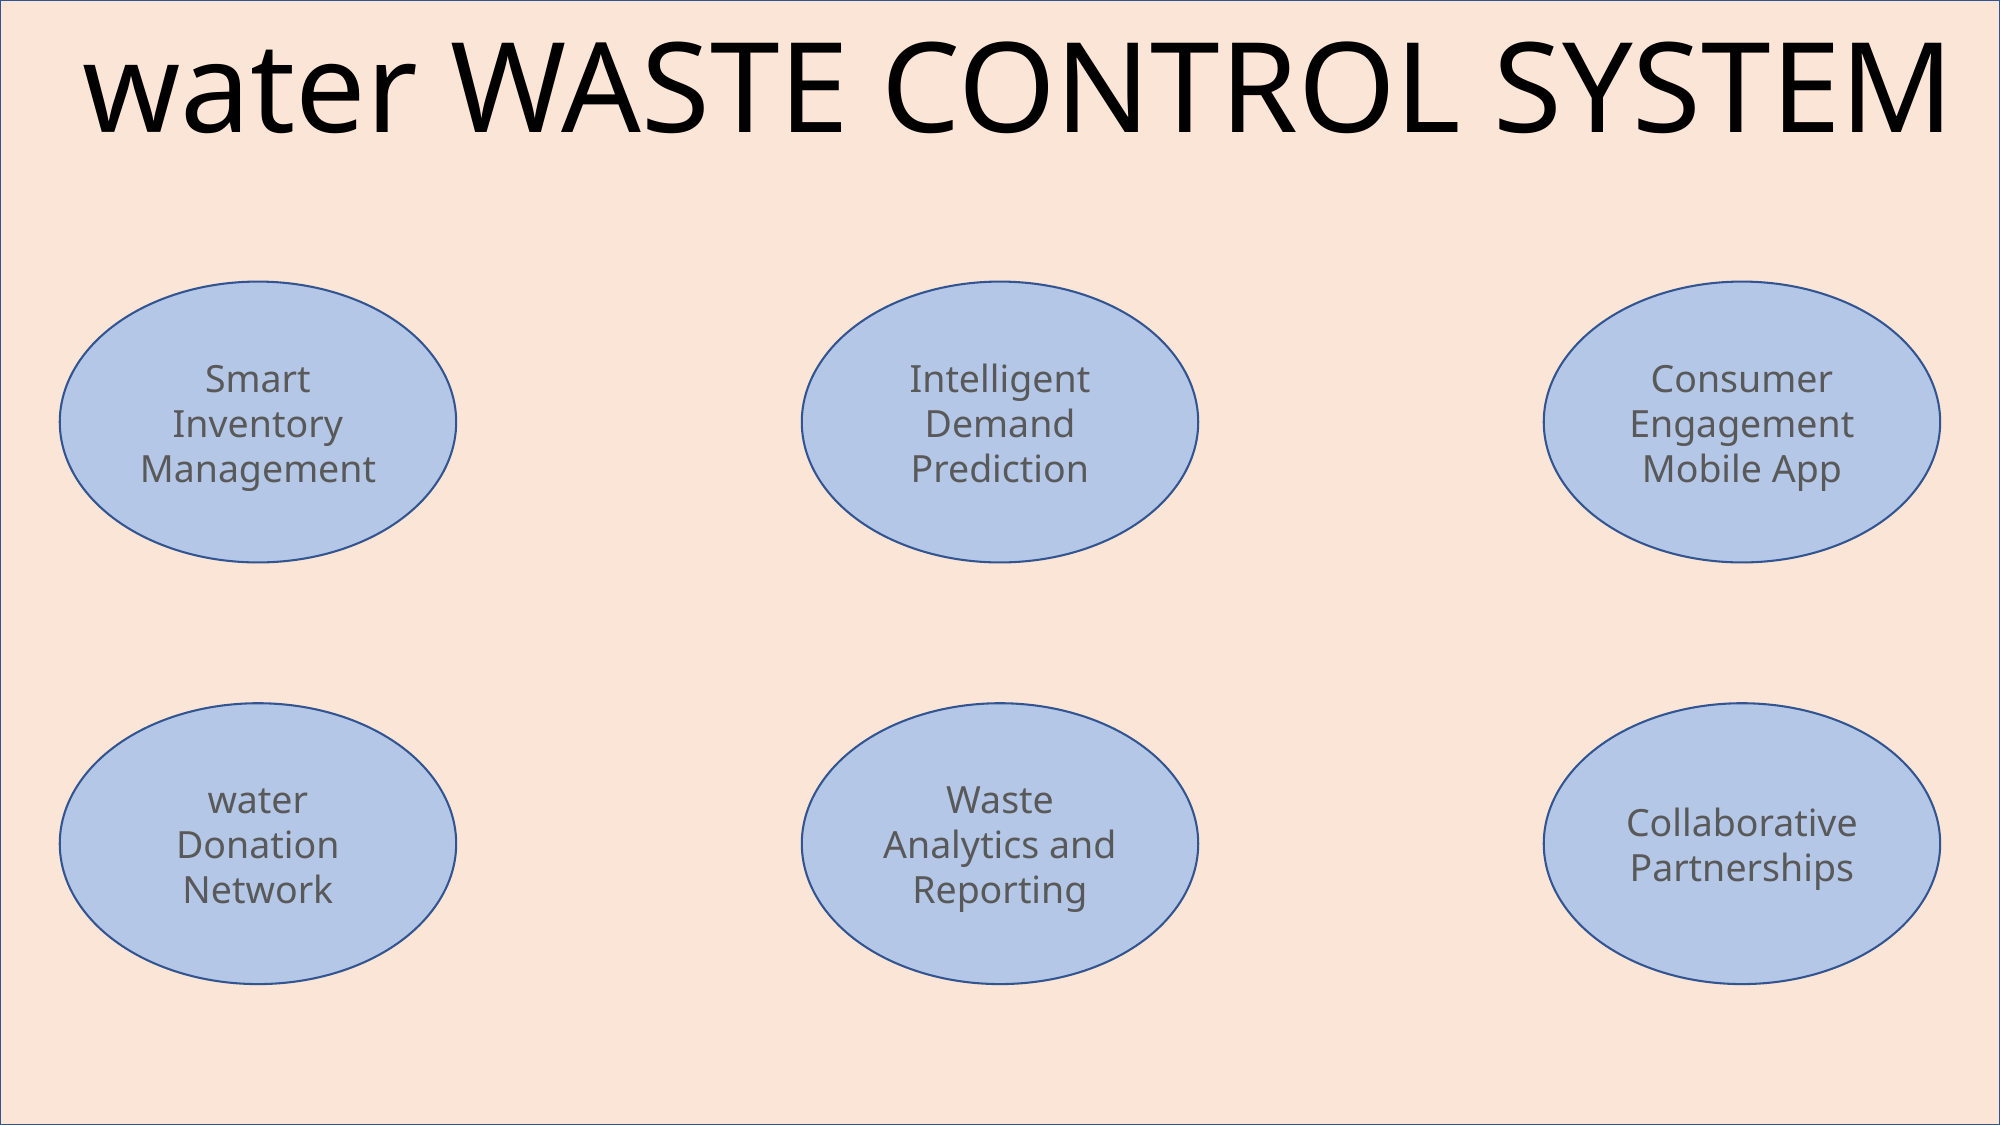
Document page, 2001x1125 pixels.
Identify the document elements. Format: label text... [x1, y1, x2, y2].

text_box [0, 0, 2000, 1125]
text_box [59, 703, 1941, 985]
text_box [59, 281, 1941, 563]
text_box water WASTE CONTROL SYSTEM [67, 0, 1971, 165]
